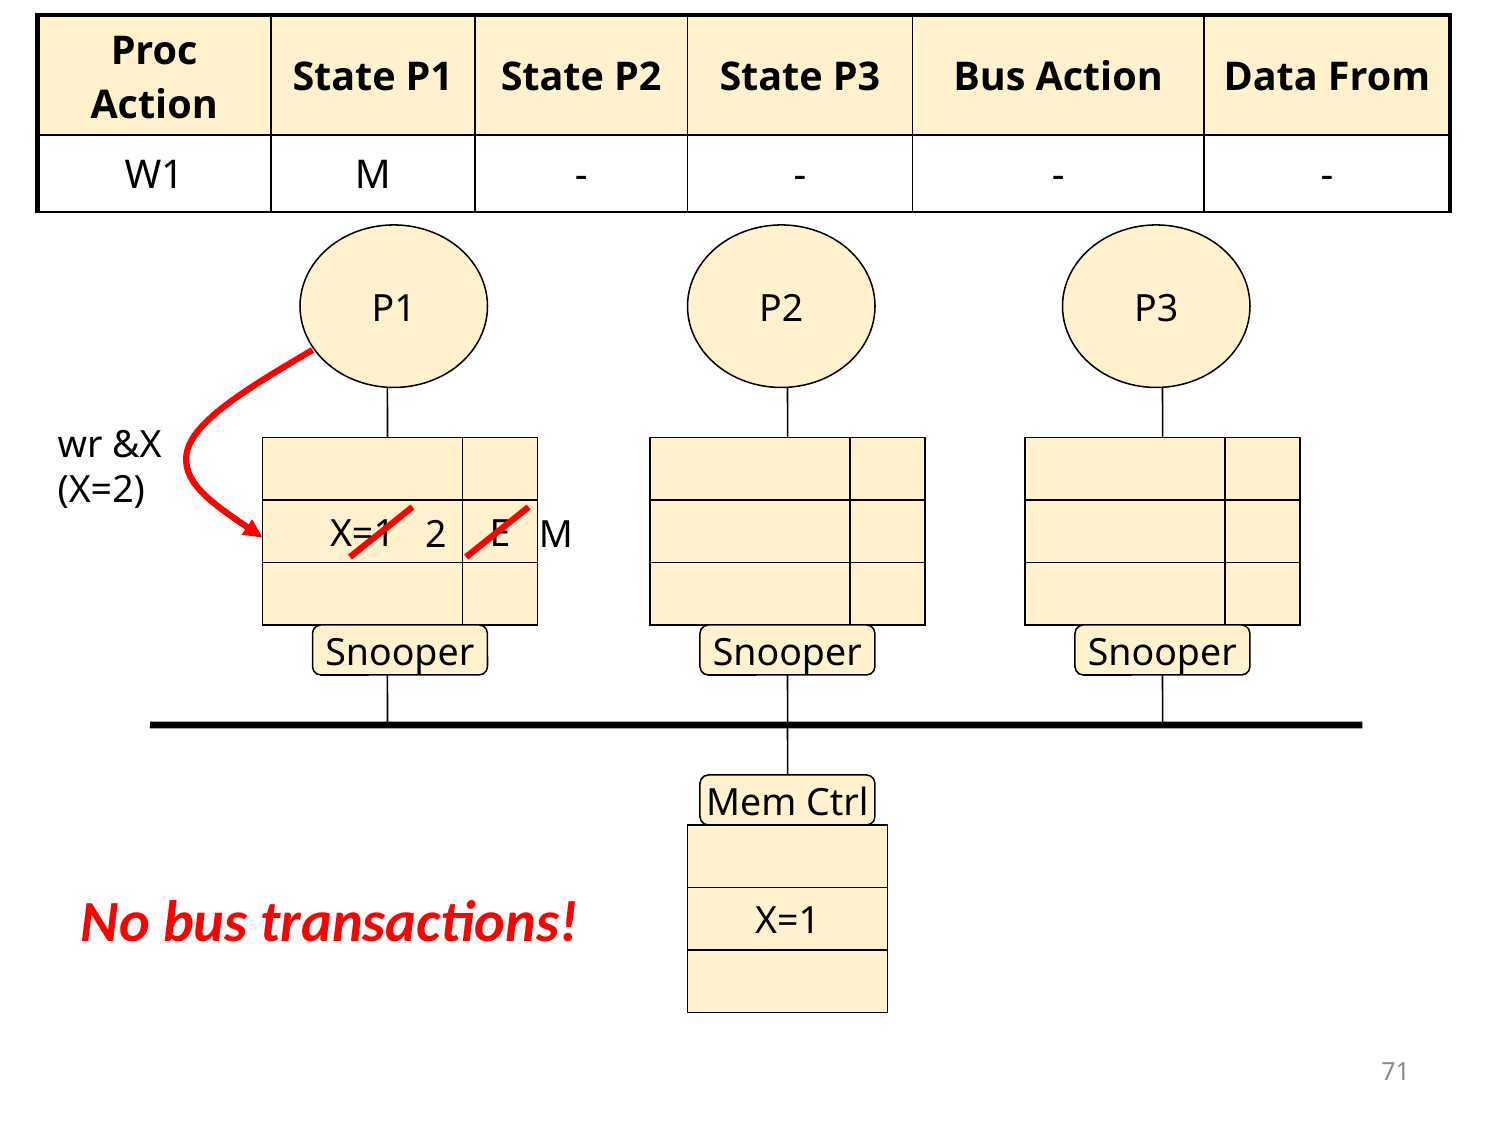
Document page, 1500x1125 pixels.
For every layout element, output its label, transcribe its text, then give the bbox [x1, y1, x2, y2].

table_header Proc Action [40, 17, 270, 134]
table_header Data From [1205, 17, 1448, 134]
text_box No bus transactions! [66, 875, 594, 961]
text_box Mem Ctrl [699, 774, 875, 826]
text_box X=1 [687, 888, 888, 949]
table_cell - [688, 136, 912, 211]
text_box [316, 437, 538, 501]
text_box [687, 949, 888, 1013]
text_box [349, 502, 587, 563]
table_cell - [476, 136, 687, 211]
table_header State P1 [272, 17, 474, 134]
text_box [1024, 562, 1301, 626]
text_box Snooper [312, 633, 488, 676]
text_box X=1 [262, 508, 344, 561]
table_cell - [913, 136, 1203, 211]
table_header State P3 [688, 17, 912, 134]
table_cell W1 [40, 136, 270, 211]
table_header State P2 [476, 17, 687, 134]
slide_number 71 [1074, 1042, 1425, 1103]
text_box P3 [1062, 224, 1251, 388]
table_cell M [272, 136, 474, 211]
text_box P1 [300, 224, 488, 388]
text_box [1024, 437, 1301, 501]
text_box Snooper [1074, 633, 1250, 676]
text_box [1224, 507, 1300, 561]
text_box Snooper [699, 634, 875, 676]
text_box [687, 824, 888, 888]
table_cell - [1205, 136, 1448, 211]
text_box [649, 224, 926, 626]
table_header Bus Action [913, 17, 1203, 134]
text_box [262, 562, 538, 626]
text_box [1025, 508, 1224, 560]
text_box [37, 349, 313, 538]
